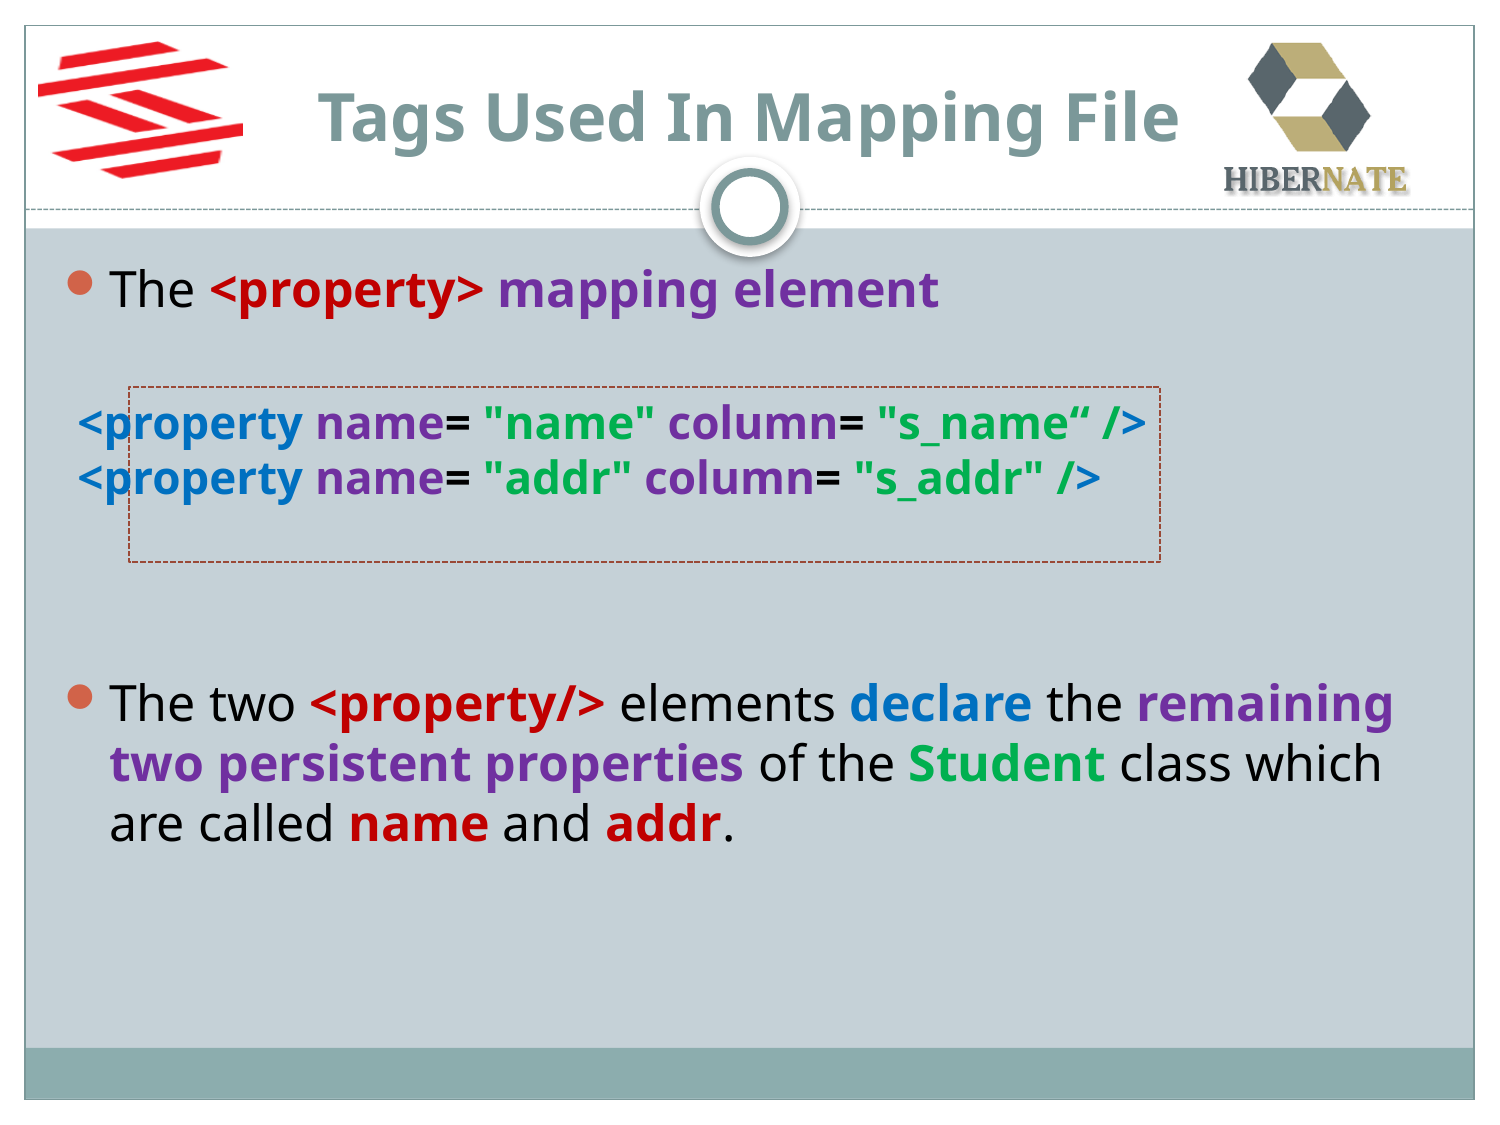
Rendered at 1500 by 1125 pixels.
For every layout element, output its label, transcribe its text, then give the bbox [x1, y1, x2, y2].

title Tags Used In Mapping File [237, 37, 1450, 162]
picture [1223, 42, 1411, 197]
text_box [128, 512, 1161, 563]
text_box <property name= "name" column= "s_name“ /> <property name= "addr" column= "s_addr" /> [62, 386, 1162, 512]
list The <property> mapping element The two <property/> elements declare the remaining two persistent properties of the Student class which are called name and addr. [49, 250, 1445, 1001]
picture [37, 40, 243, 185]
